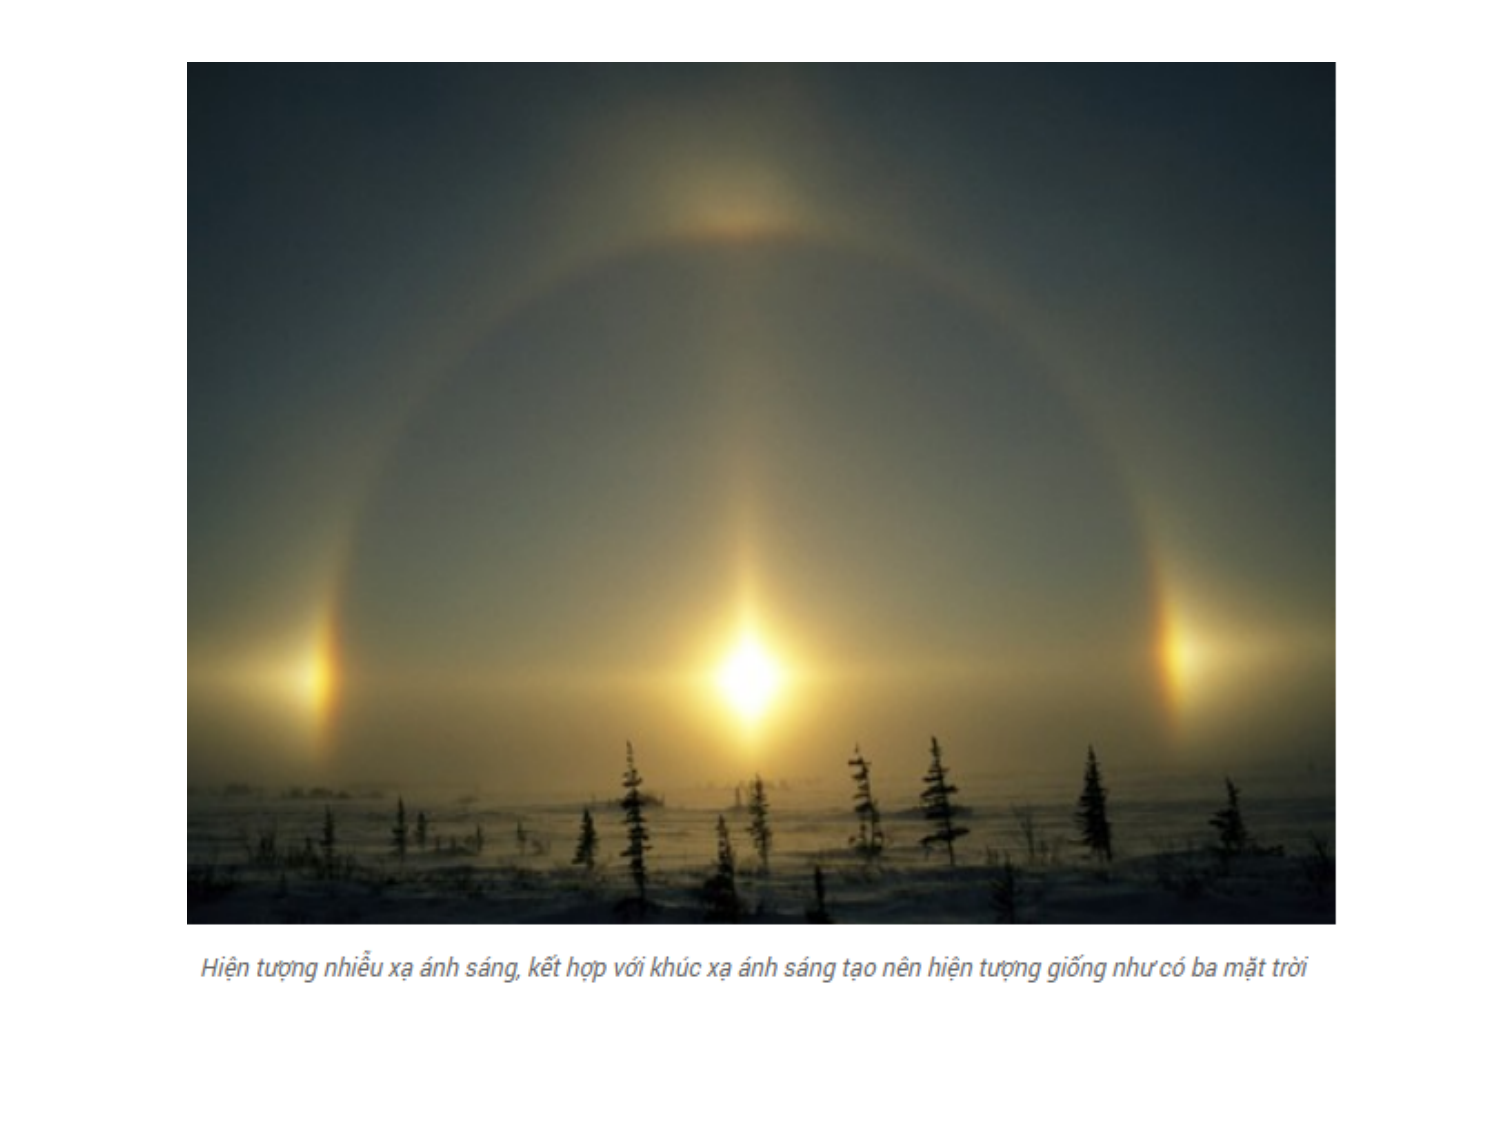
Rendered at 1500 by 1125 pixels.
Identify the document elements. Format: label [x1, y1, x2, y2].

picture [187, 62, 1338, 1013]
